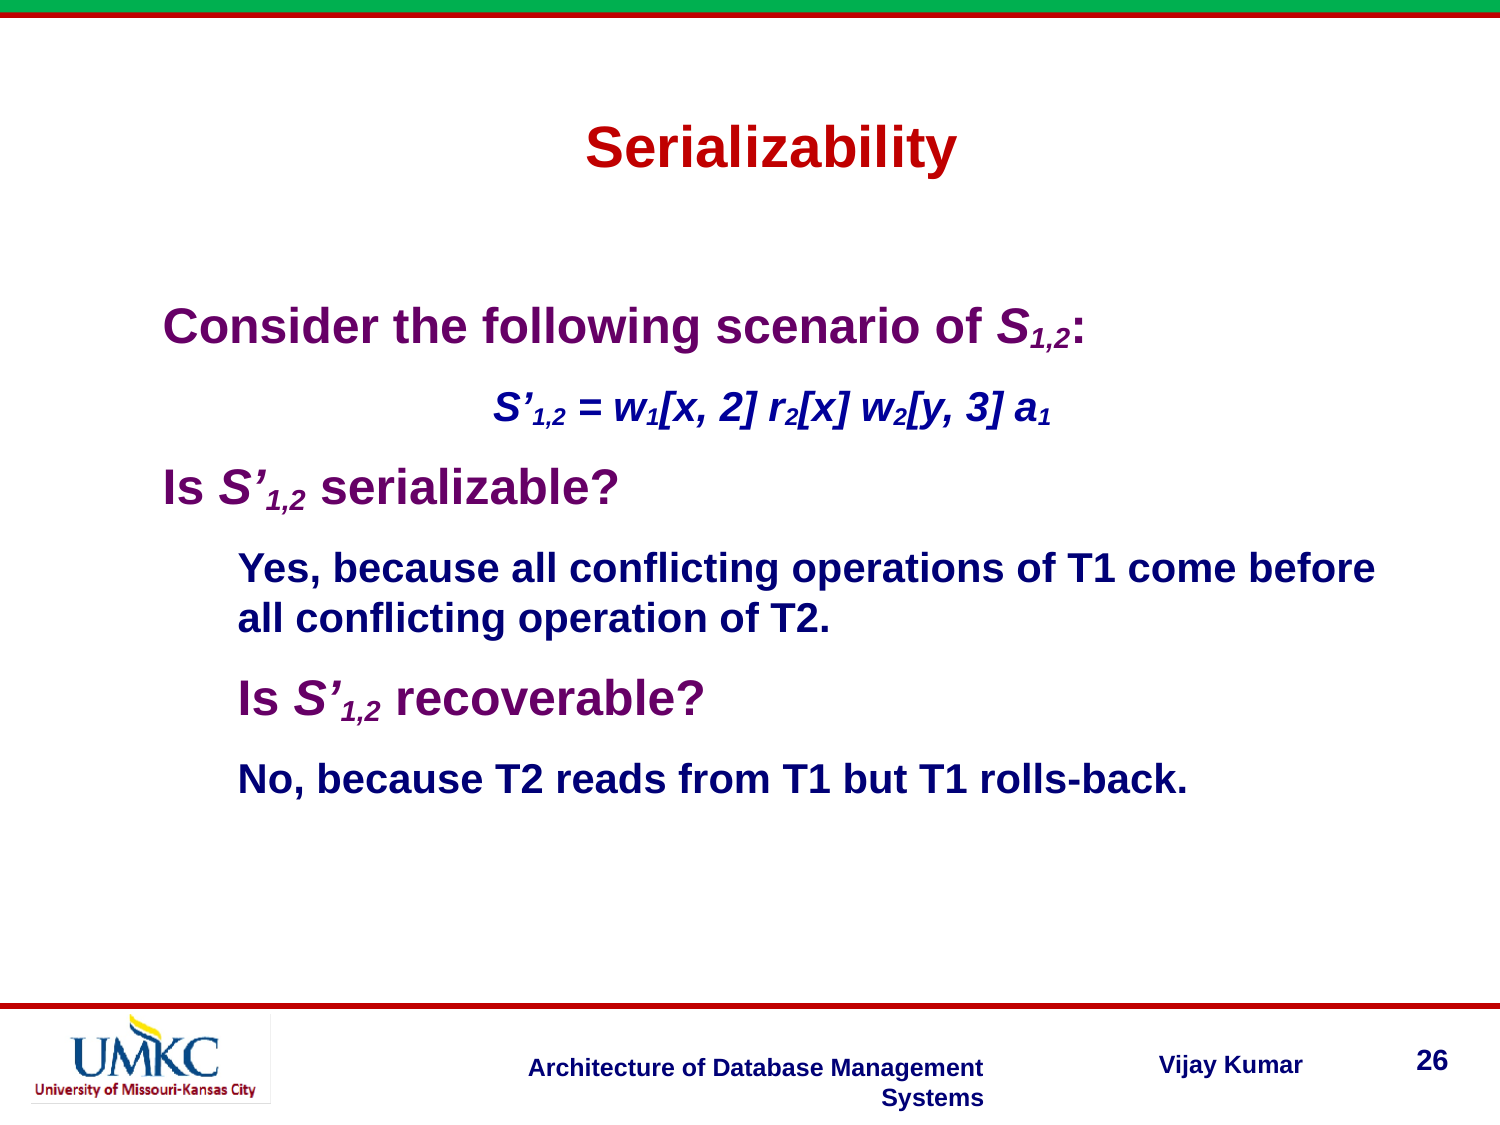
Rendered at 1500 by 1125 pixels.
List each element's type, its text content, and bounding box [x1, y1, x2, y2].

title Serializability [150, 75, 1394, 213]
slide_number 26 [1394, 1033, 1464, 1074]
picture [31, 1014, 271, 1106]
text_box Consider the following scenario of S1,2: S’1,2 = w1[x, 2] r2[x] w2[y, 3] a1 Is S’1,2 serializable? Yes, because all conflicting operations of T1 come before all conflicting operation of T2. Is S’1,2 recoverable? No, because T2 reads from T1 but T1 rolls-back. [147, 286, 1397, 810]
